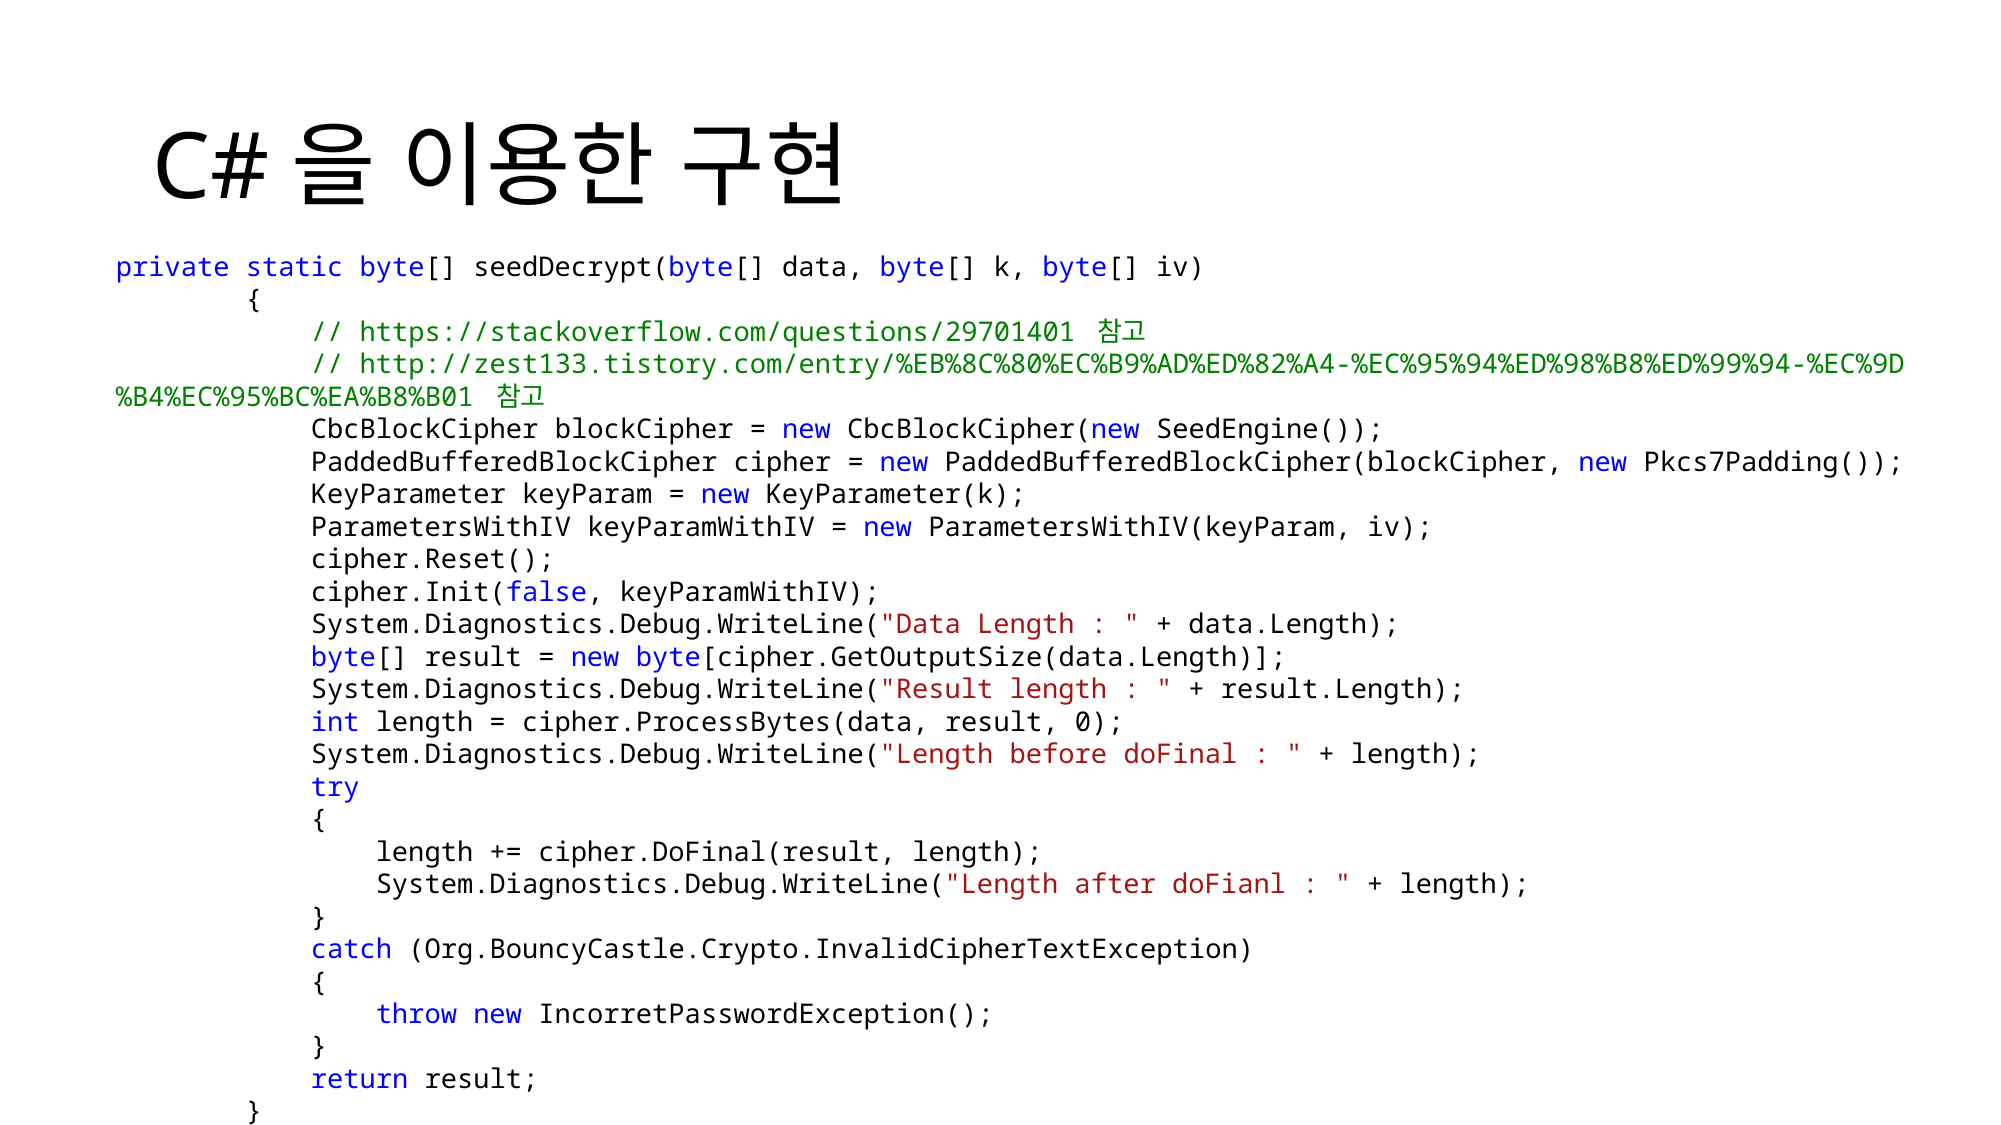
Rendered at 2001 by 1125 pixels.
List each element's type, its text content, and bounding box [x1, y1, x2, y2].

text_box private static byte[] seedDecrypt(byte[] data, byte[] k, byte[] iv) { // https://stackoverflow.com/questions/29701401 참고 // http://zest133.tistory.com/entry/%EB%8C%80%EC%B9%AD%ED%82%A4-%EC%95%94%ED%98%B8%ED%99%94-%EC%9D%B4%EC%95%BC%EA%B8%B01 참고 CbcBlockCipher blockCipher = new CbcBlockCipher(new SeedEngine()); PaddedBufferedBlockCipher cipher = new PaddedBufferedBlockCipher(blockCipher, new Pkcs7Padding()); KeyParameter keyParam = new KeyParameter(k); ParametersWithIV keyParamWithIV = new ParametersWithIV(keyParam, iv); cipher.Reset(); cipher.Init(false, keyParamWithIV); System.Diagnostics.Debug.WriteLine("Data Length : " + data.Length); byte[] result = new byte[cipher.GetOutputSize(data.Length)]; System.Diagnostics.Debug.WriteLine("Result length : " + result.Length); int length = cipher.ProcessBytes(data, result, 0); System.Diagnostics.Debug.WriteLine("Length before doFinal : " + length); try { length += cipher.DoFinal(result, length); System.Diagnostics.Debug.WriteLine("Length after doFianl : " + length); } catch (Org.BouncyCastle.Crypto.InvalidCipherTextException) { throw new IncorretPasswordException(); } return result; } [101, 241, 1988, 1125]
title C#을 이용한 구현 [137, 59, 1863, 241]
